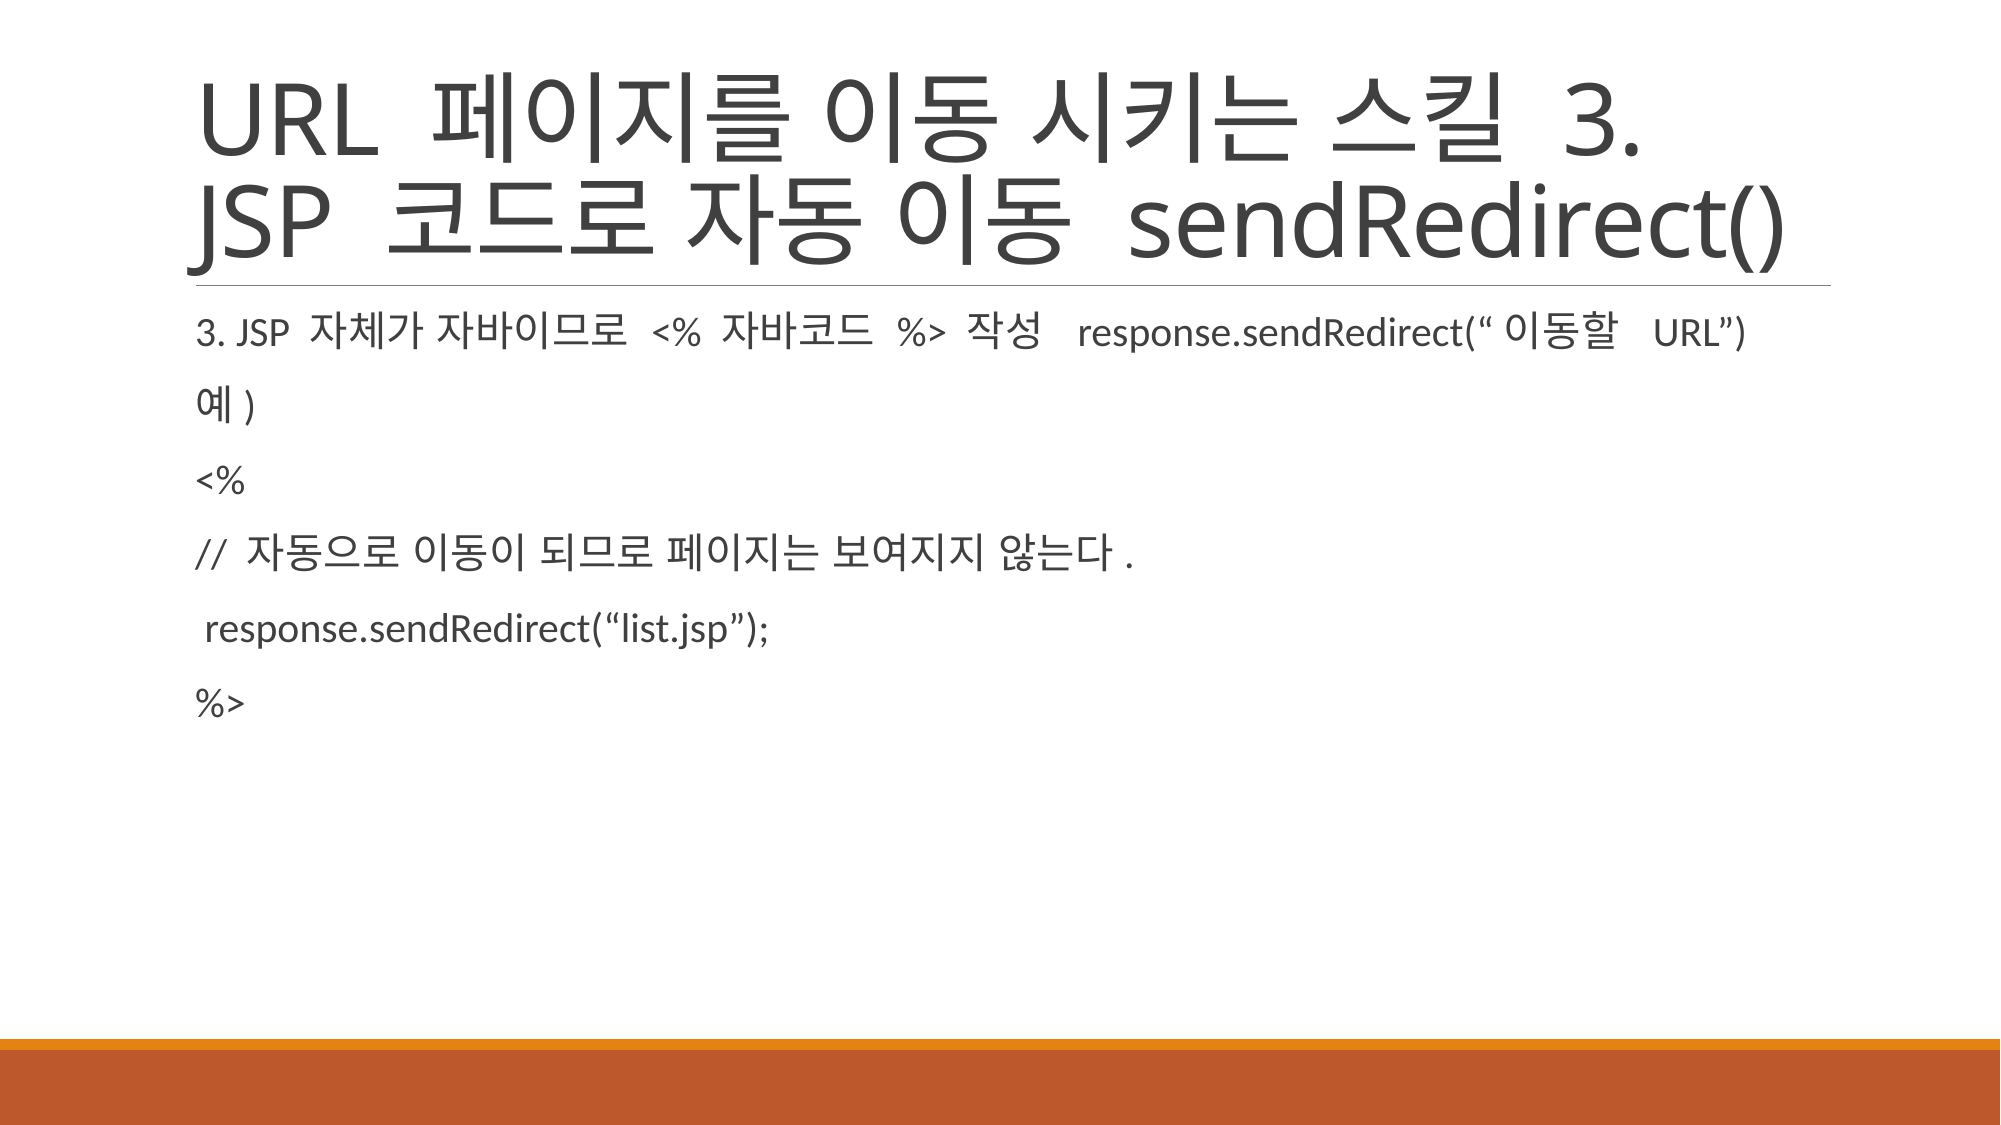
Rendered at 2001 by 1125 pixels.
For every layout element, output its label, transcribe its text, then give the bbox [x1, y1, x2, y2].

list 3. JSP 자체가 자바이므로 <% 자바코드 %> 작성 response.sendRedirect(“이동할 URL”) 예) <% // 자동으로 이동이 되므로 페이지는 보여지지 않는다. response.sendRedirect(“list.jsp”); %> [180, 302, 1830, 963]
title URL 페이지를 이동 시키는 스킬 3. JSP 코드로 자동 이동 sendRedirect() [180, 47, 1830, 285]
